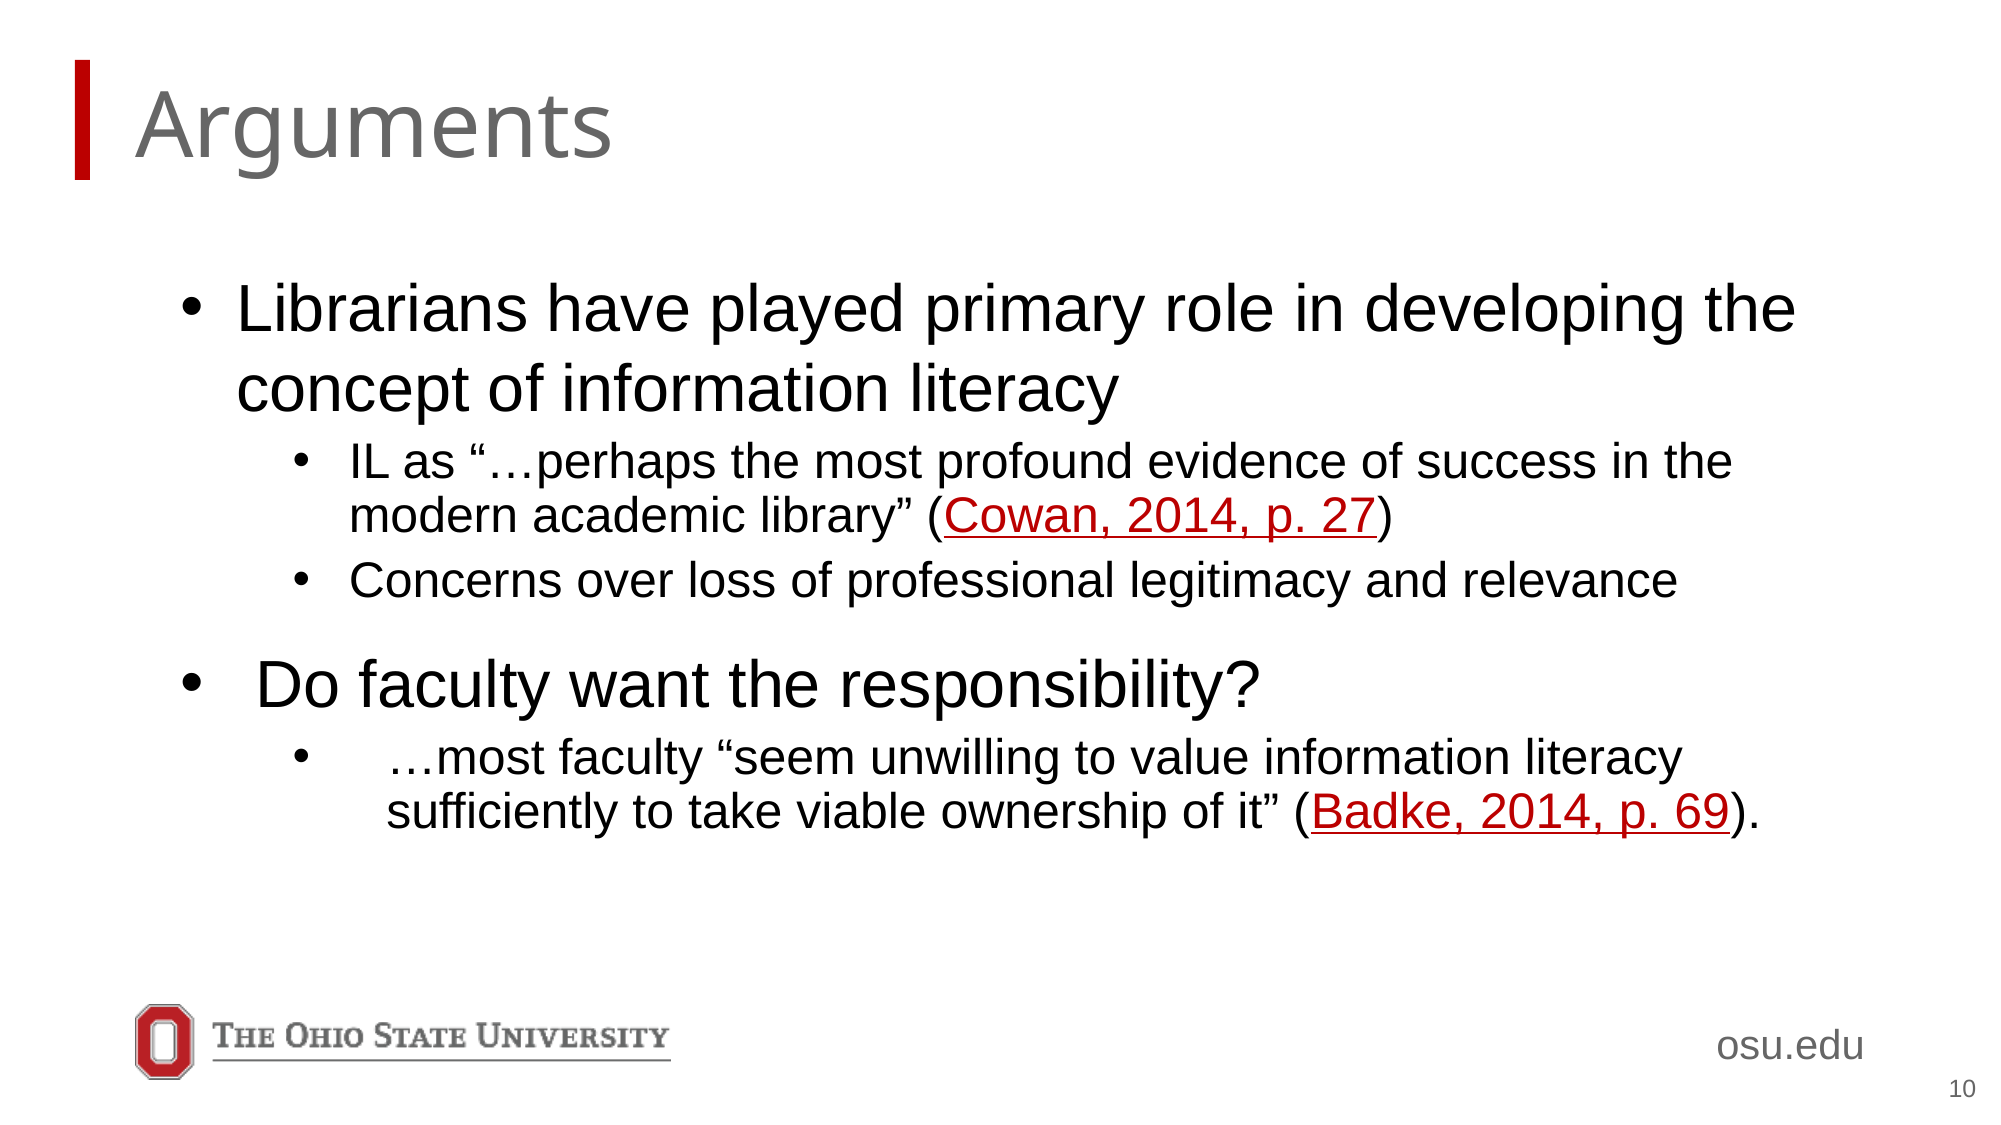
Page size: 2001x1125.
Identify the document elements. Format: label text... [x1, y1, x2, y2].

slide_number 10 [1925, 1050, 2000, 1125]
title Arguments [0, 29, 2000, 210]
picture [135, 1004, 671, 1080]
list Librarians have played primary role in developing the concept of information literacy IL as “…perhaps the most profound evidence of success in the modern academic library” (Cowan, 2014, p. 27) Concerns over loss of professional legitimacy and relevance Do faculty want the responsibility? …most faculty “seem unwilling to value information literacy sufficiently to take viable ownership of it” (Badke, 2014, p. 69). [45, 235, 1955, 980]
